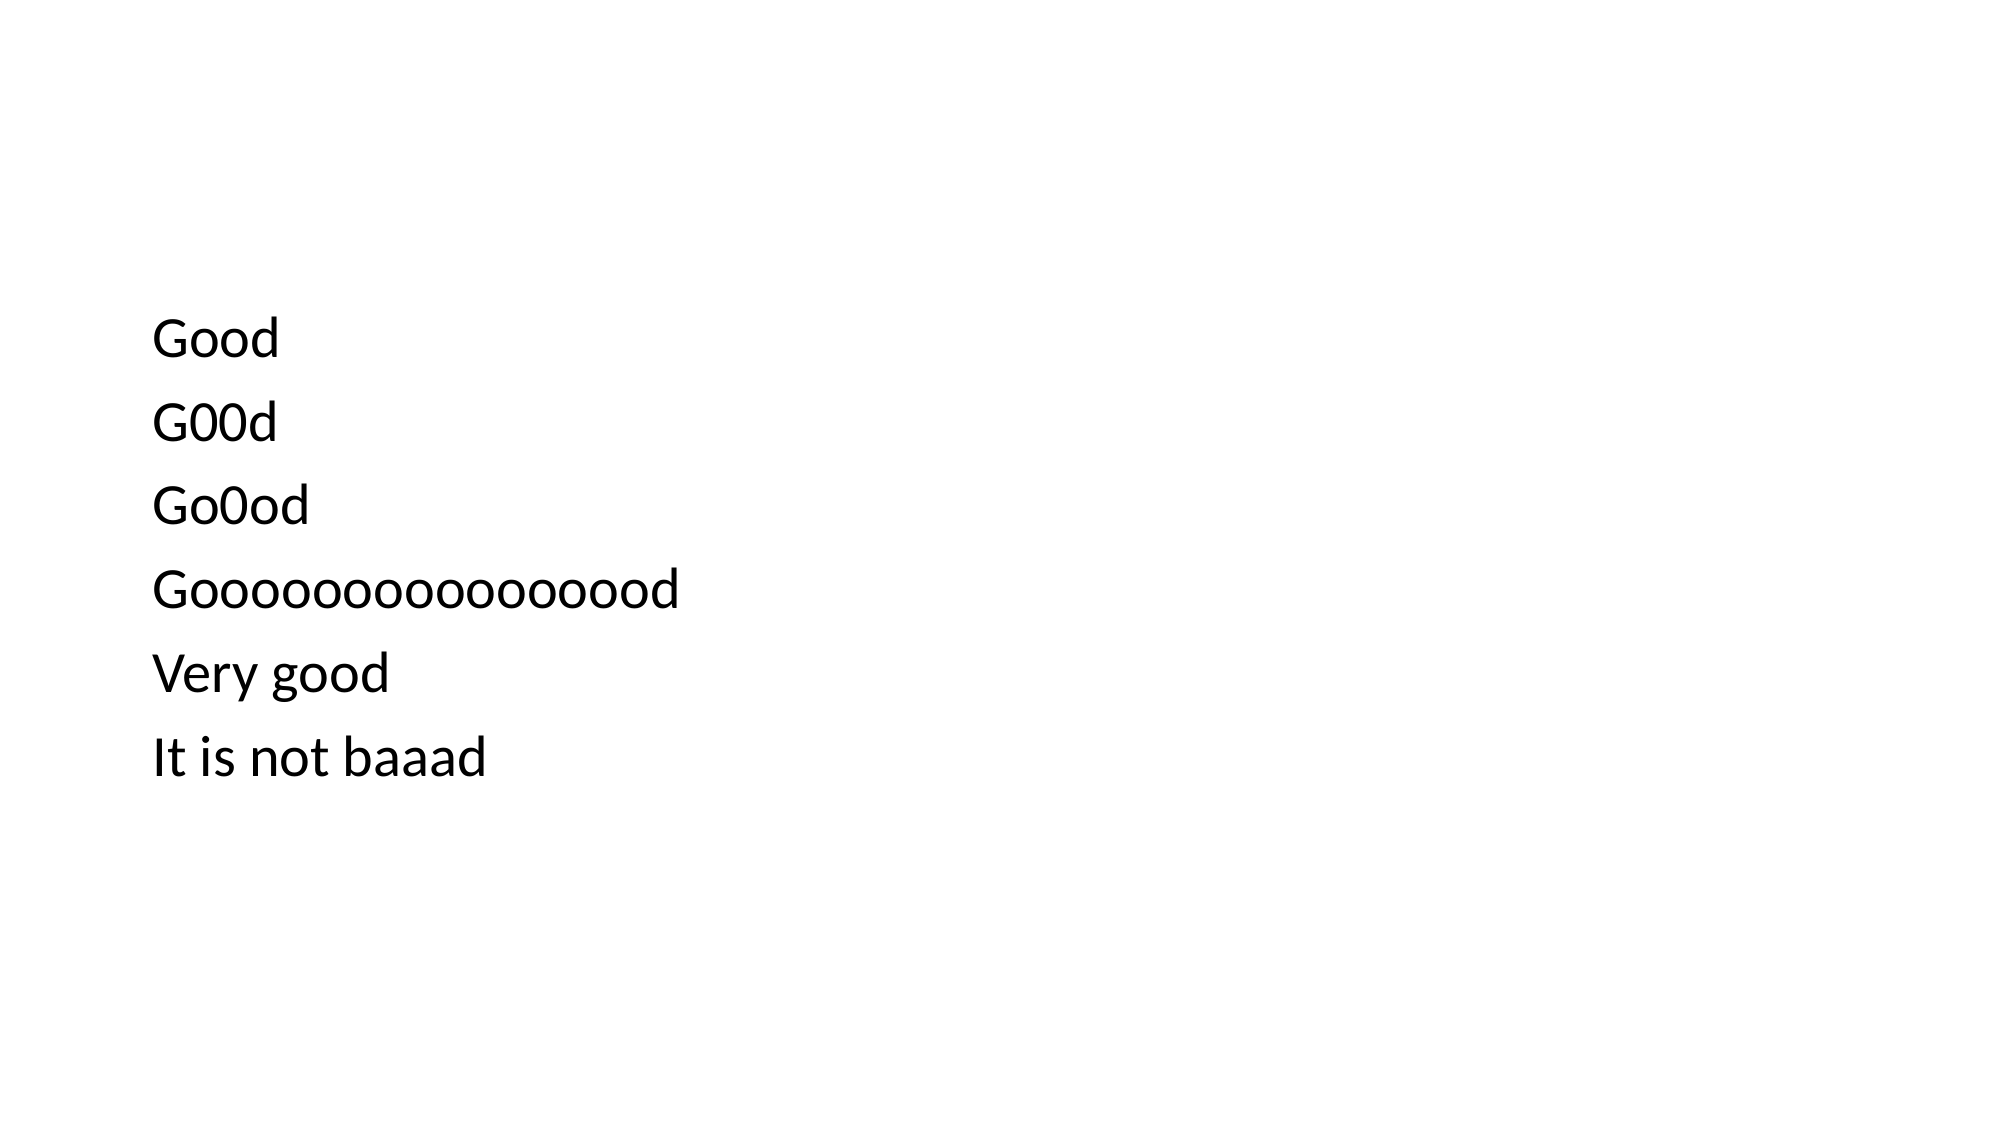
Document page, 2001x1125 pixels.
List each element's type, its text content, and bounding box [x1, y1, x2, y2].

list Good G00d Go0od Goooooooooooooood Very good It is not baaad [137, 299, 1863, 1014]
